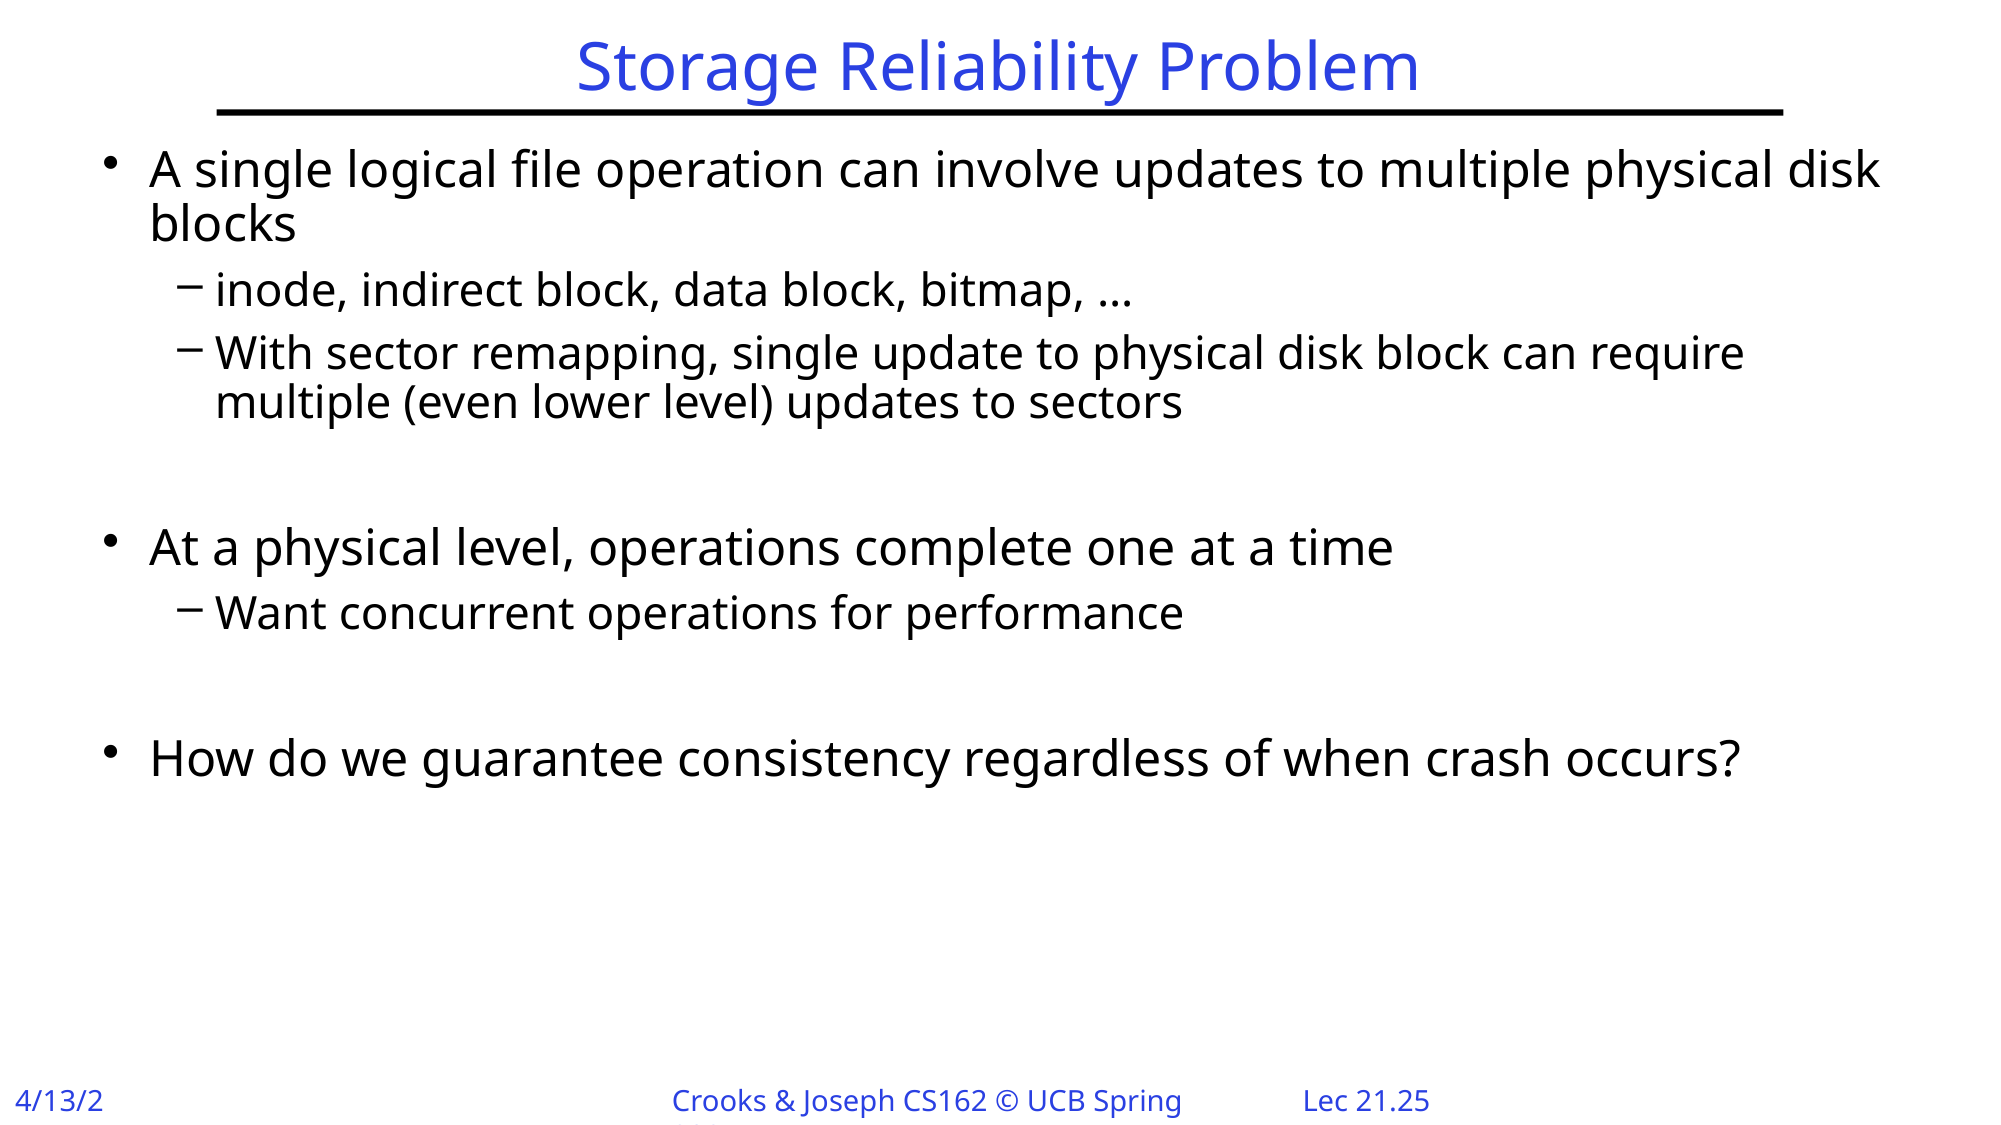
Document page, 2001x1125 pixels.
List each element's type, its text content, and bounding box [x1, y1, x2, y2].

list A single logical file operation can involve updates to multiple physical disk blocks inode, indirect block, data block, bitmap, … With sector remapping, single update to physical disk block can require multiple (even lower level) updates to sectors At a physical level, operations complete one at a time Want concurrent operations for performance How do we guarantee consistency regardless of when crash occurs? [87, 137, 1925, 1063]
title Storage Reliability Problem [216, 24, 1784, 113]
